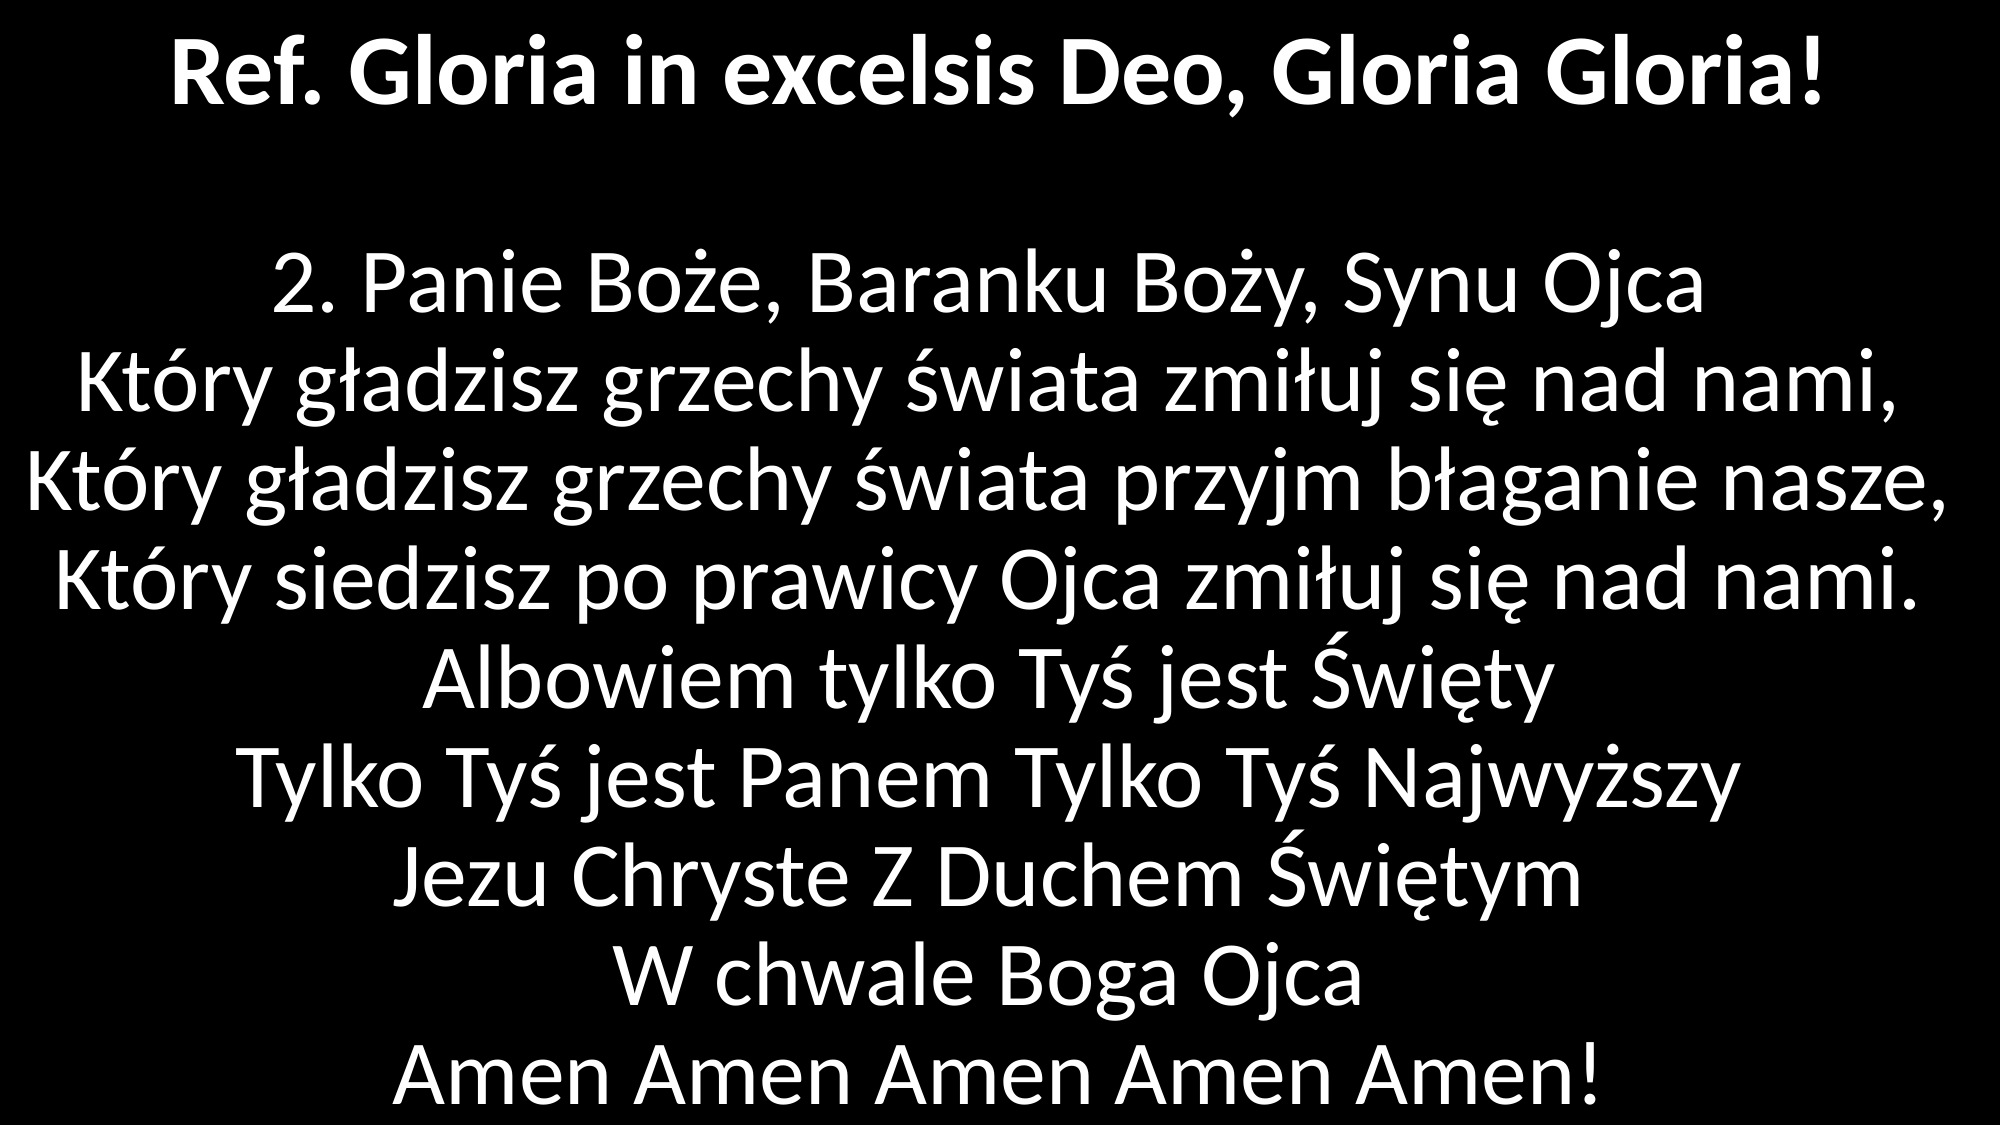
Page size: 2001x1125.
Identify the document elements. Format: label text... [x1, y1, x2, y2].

title Ref. Gloria in excelsis Deo, Gloria Gloria! 2. Panie Boże, Baranku Boży, Synu Ojca Który gładzisz grzechy świata zmiłuj się nad nami, Który gładzisz grzechy świata przyjm błaganie nasze, Który siedzisz po prawicy Ojca zmiłuj się nad nami. Albowiem tylko Tyś jest Święty Tylko Tyś jest Panem Tylko Tyś Najwyższy Jezu Chryste Z Duchem Świętym W chwale Boga Ojca Amen Amen Amen Amen Amen! [0, 8, 2000, 1125]
